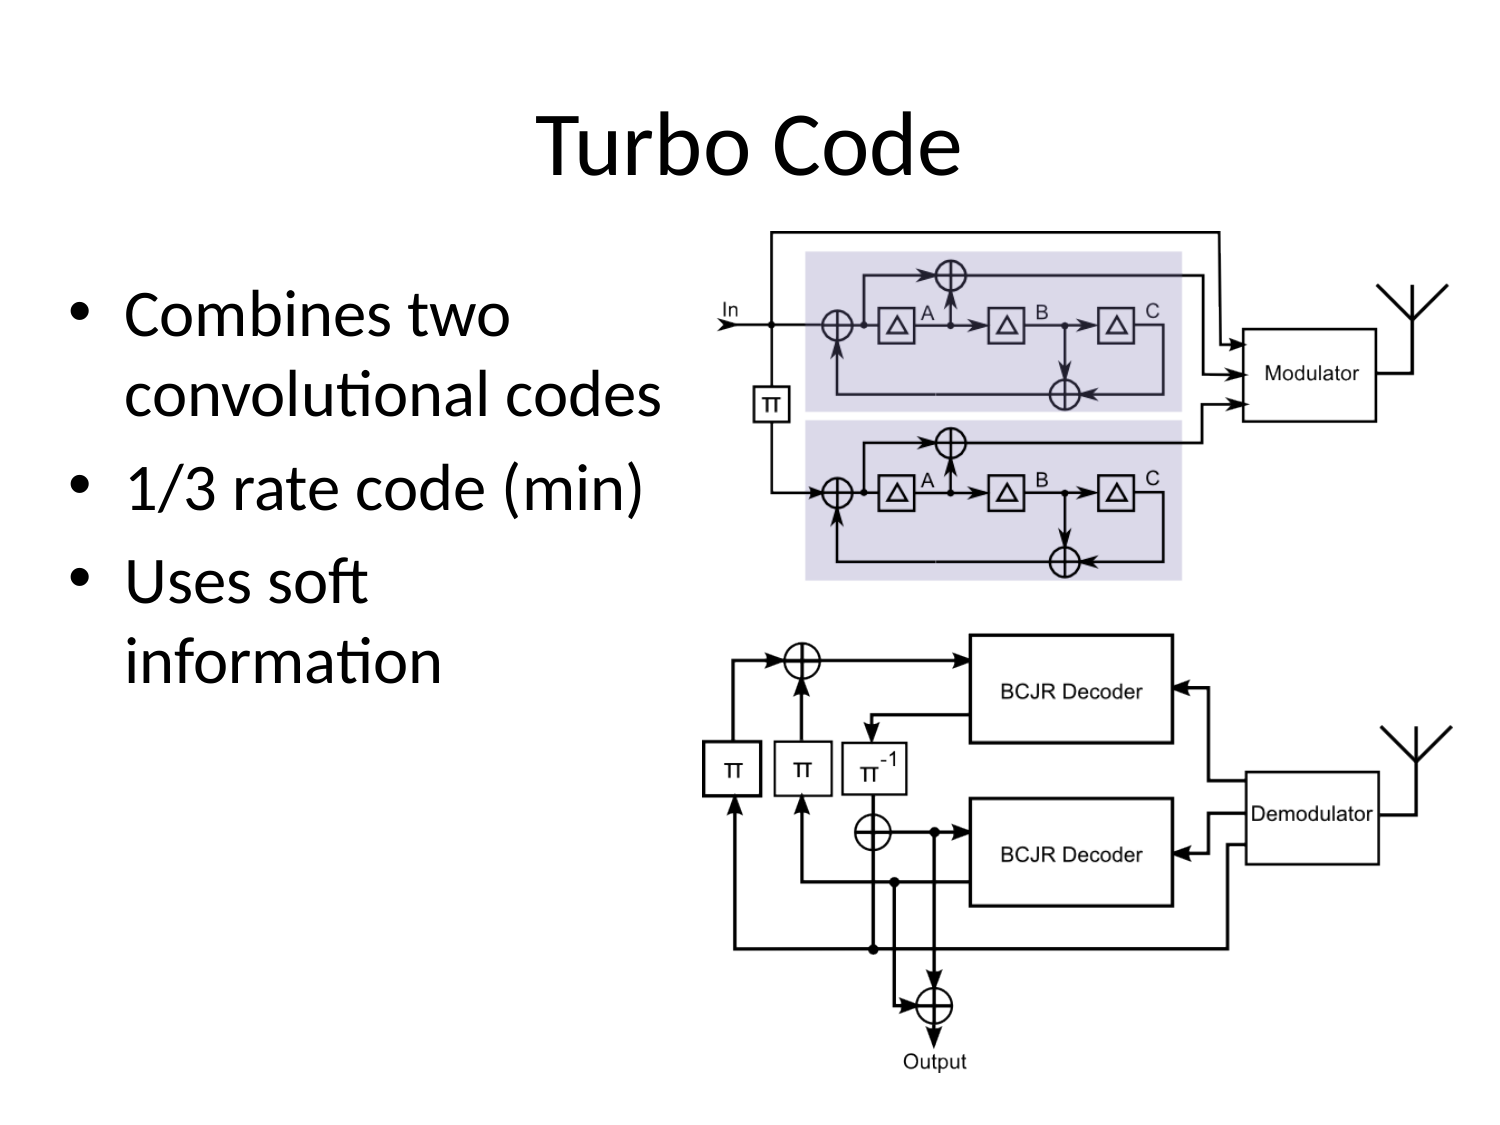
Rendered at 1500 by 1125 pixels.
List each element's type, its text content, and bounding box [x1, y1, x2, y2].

picture [702, 231, 1453, 1074]
title Turbo Code [75, 45, 1425, 233]
list Combines two convolutional codes 1/3 rate code (min) Uses soft information [53, 262, 691, 1005]
